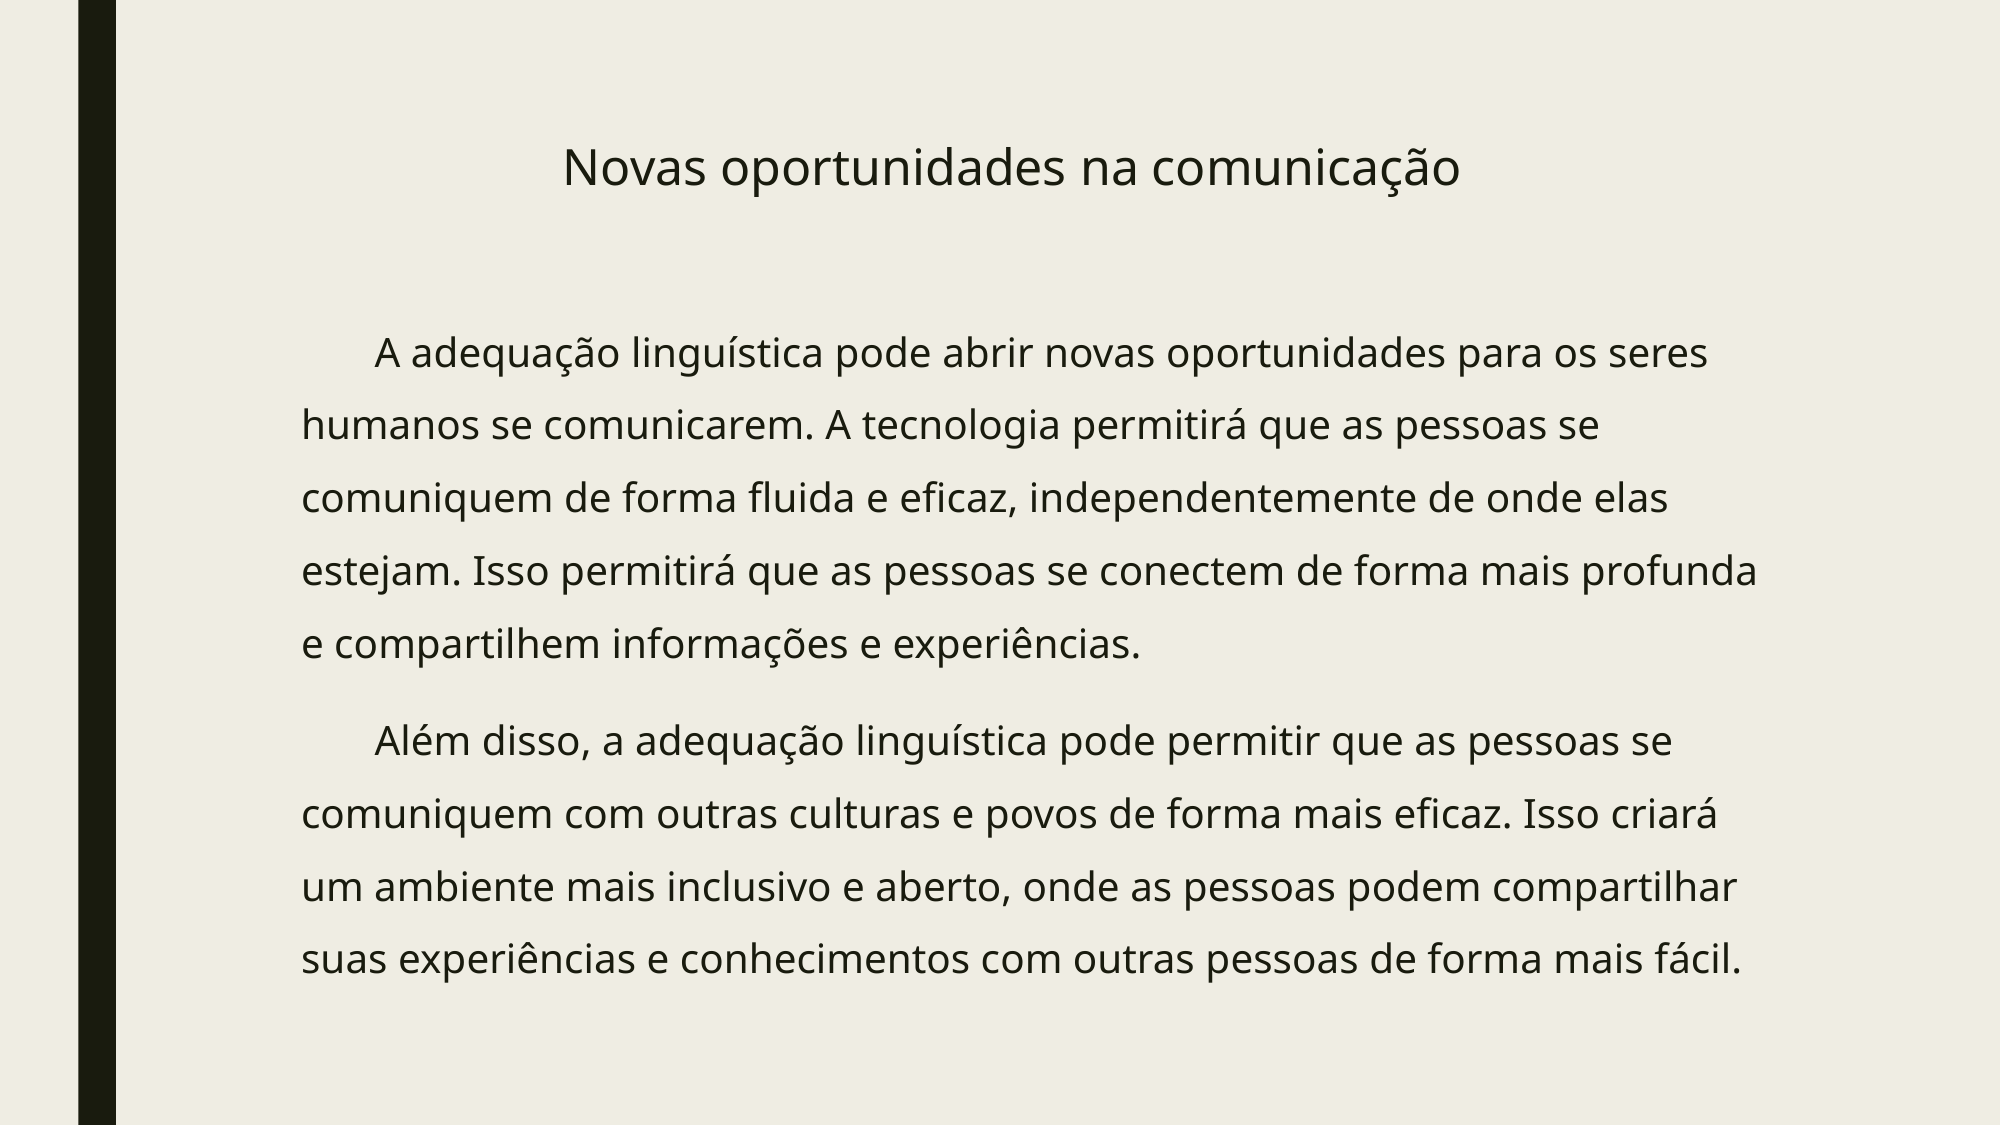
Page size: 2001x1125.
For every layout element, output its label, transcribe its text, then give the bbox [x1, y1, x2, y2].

title Novas oportunidades na comunicação [225, 112, 1800, 227]
list A adequação linguística pode abrir novas oportunidades para os seres humanos se comunicarem. A tecnologia permitirá que as pessoas se comuniquem de forma fluida e eficaz, independentemente de onde elas estejam. Isso permitirá que as pessoas se conectem de forma mais profunda e compartilhem informações e experiências. Além disso, a adequação linguística pode permitir que as pessoas se comuniquem com outras culturas e povos de forma mais eficaz. Isso criará um ambiente mais inclusivo e aberto, onde as pessoas podem compartilhar suas experiências e conhecimentos com outras pessoas de forma mais fácil. [225, 294, 1800, 1045]
